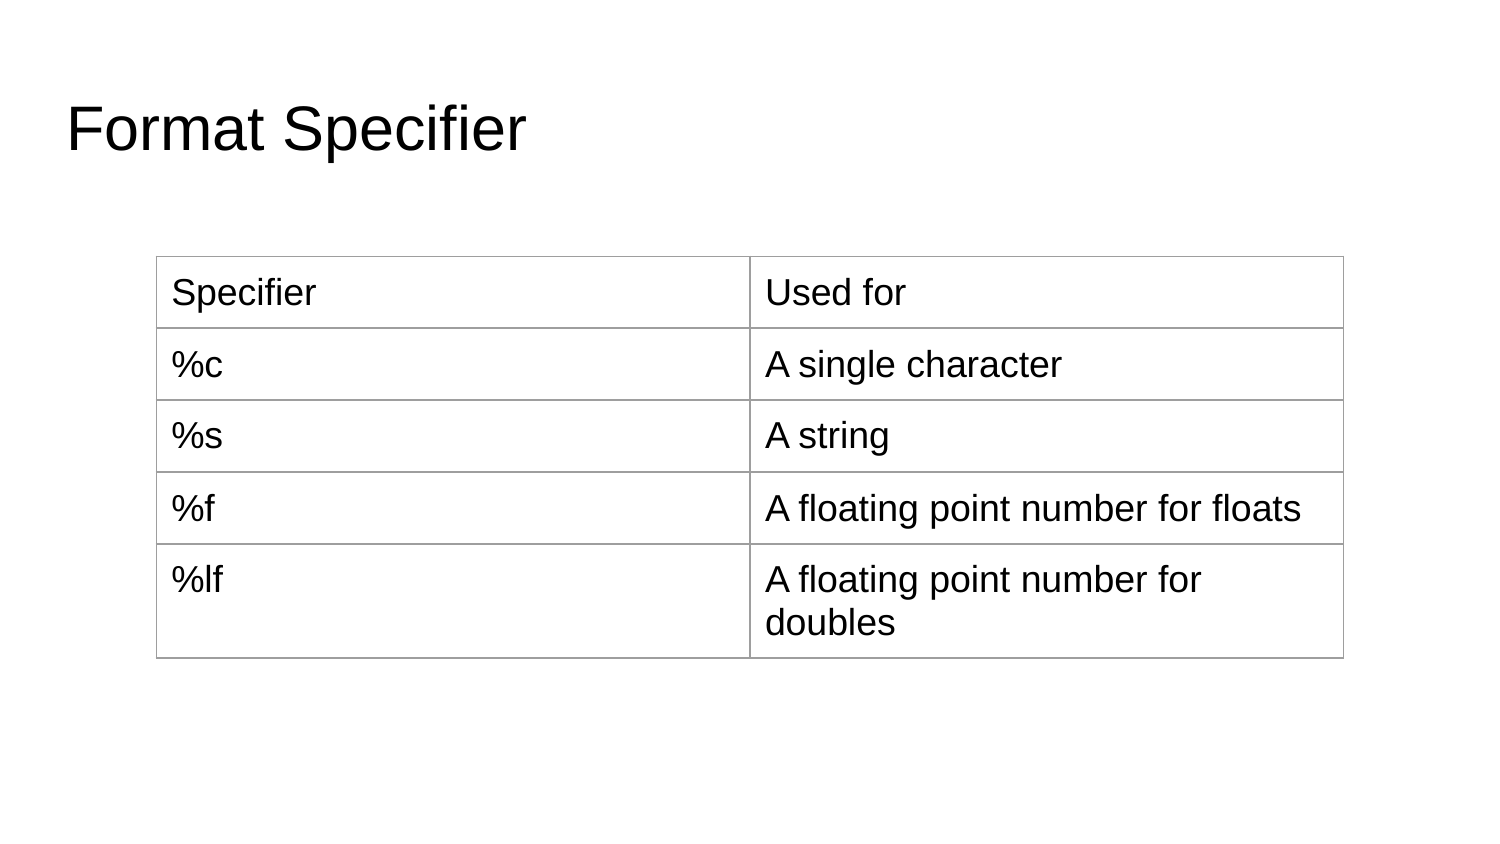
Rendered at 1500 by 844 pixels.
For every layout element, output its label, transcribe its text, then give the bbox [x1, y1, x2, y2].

table_cell A string [751, 401, 1343, 471]
table_header Specifier [157, 257, 749, 327]
table_cell %s [157, 401, 749, 471]
table_cell %f [157, 473, 749, 543]
table_cell %lf [157, 545, 749, 657]
table_cell A floating point number for doubles [751, 545, 1343, 657]
table_cell %c [157, 329, 749, 399]
table_cell A floating point number for floats [751, 473, 1343, 543]
table_cell A single character [751, 329, 1343, 399]
title Format Specifier [51, 72, 1449, 167]
table_header Used for [751, 257, 1343, 327]
